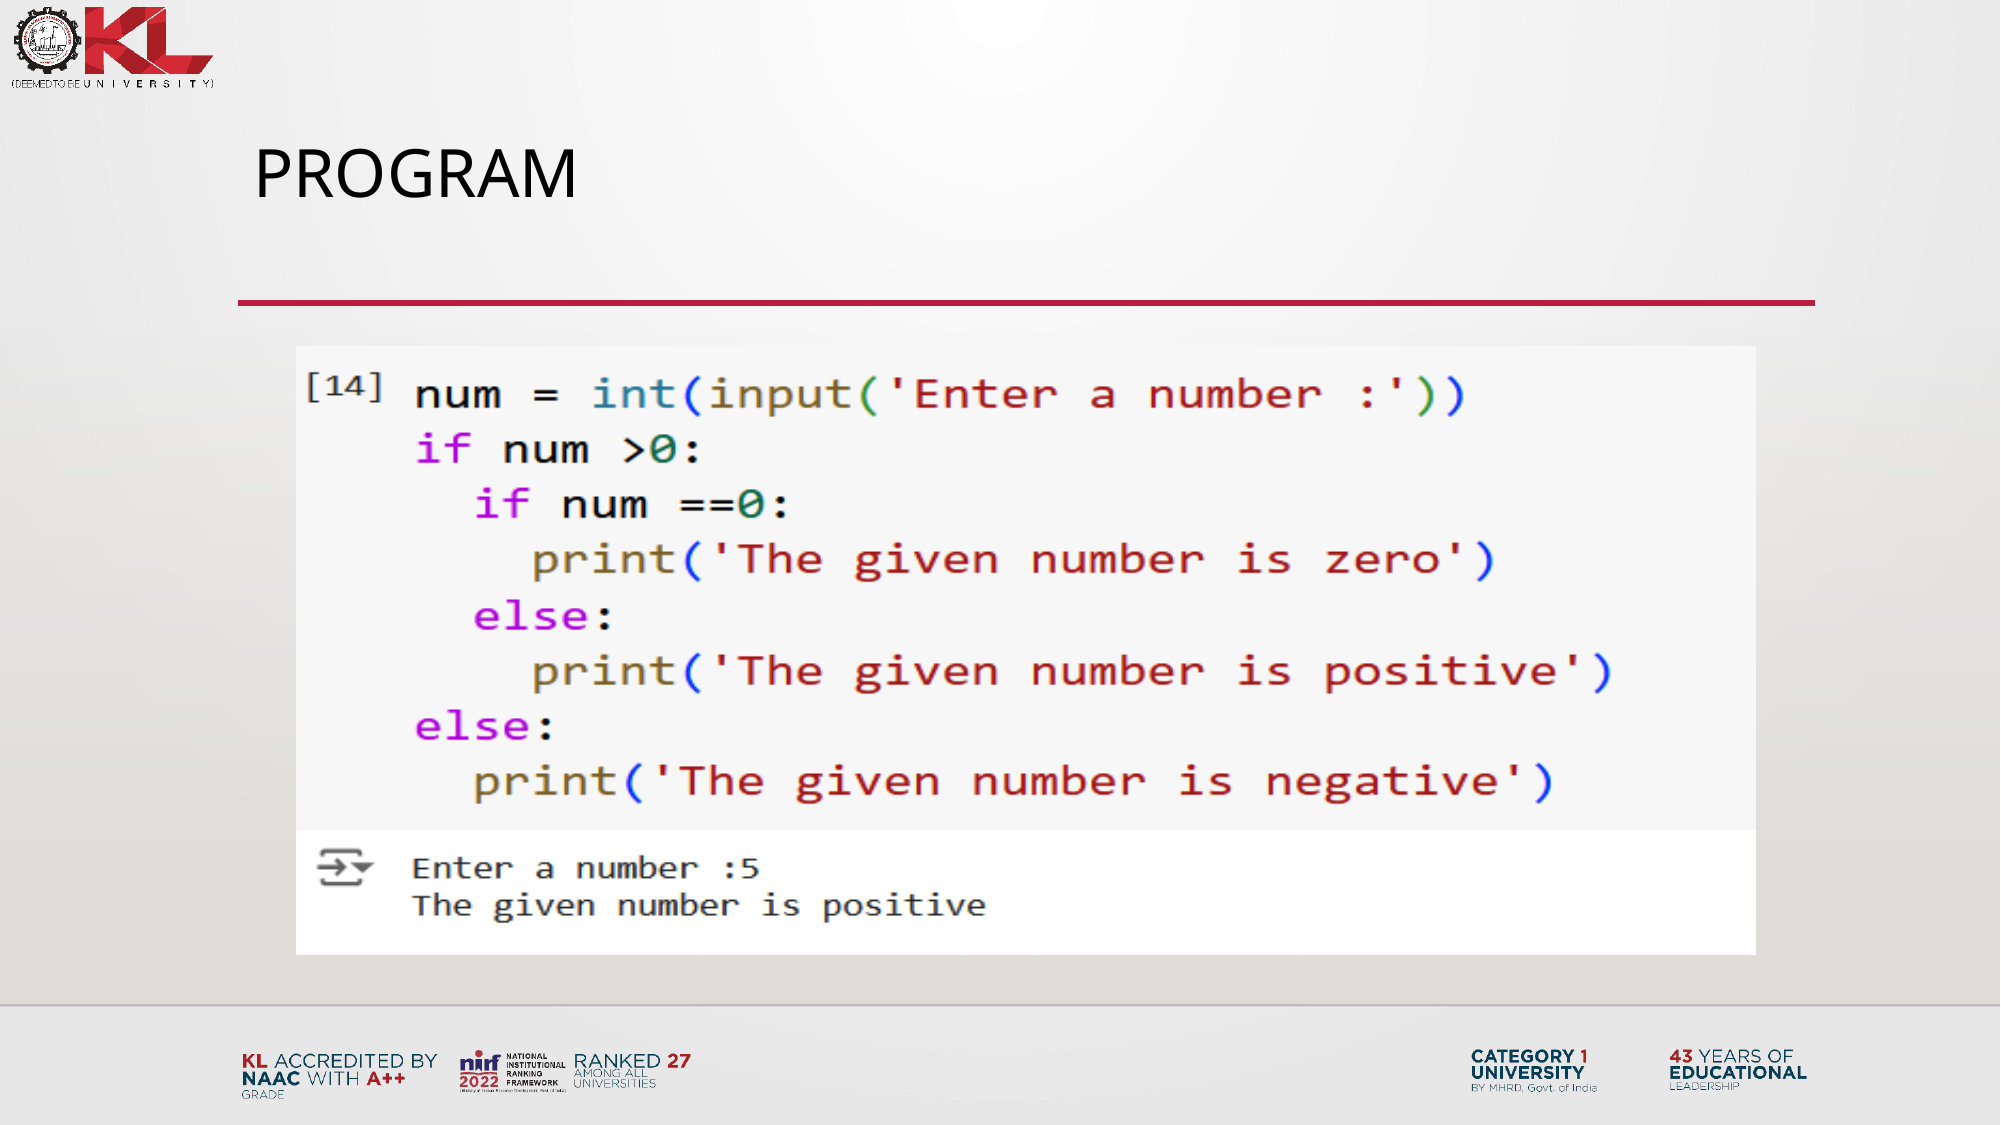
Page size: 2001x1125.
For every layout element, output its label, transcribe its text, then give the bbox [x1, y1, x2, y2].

picture [12, 5, 213, 88]
picture [238, 1045, 716, 1103]
title Program [238, 131, 1814, 305]
picture [1447, 1045, 1814, 1101]
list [296, 346, 1756, 955]
